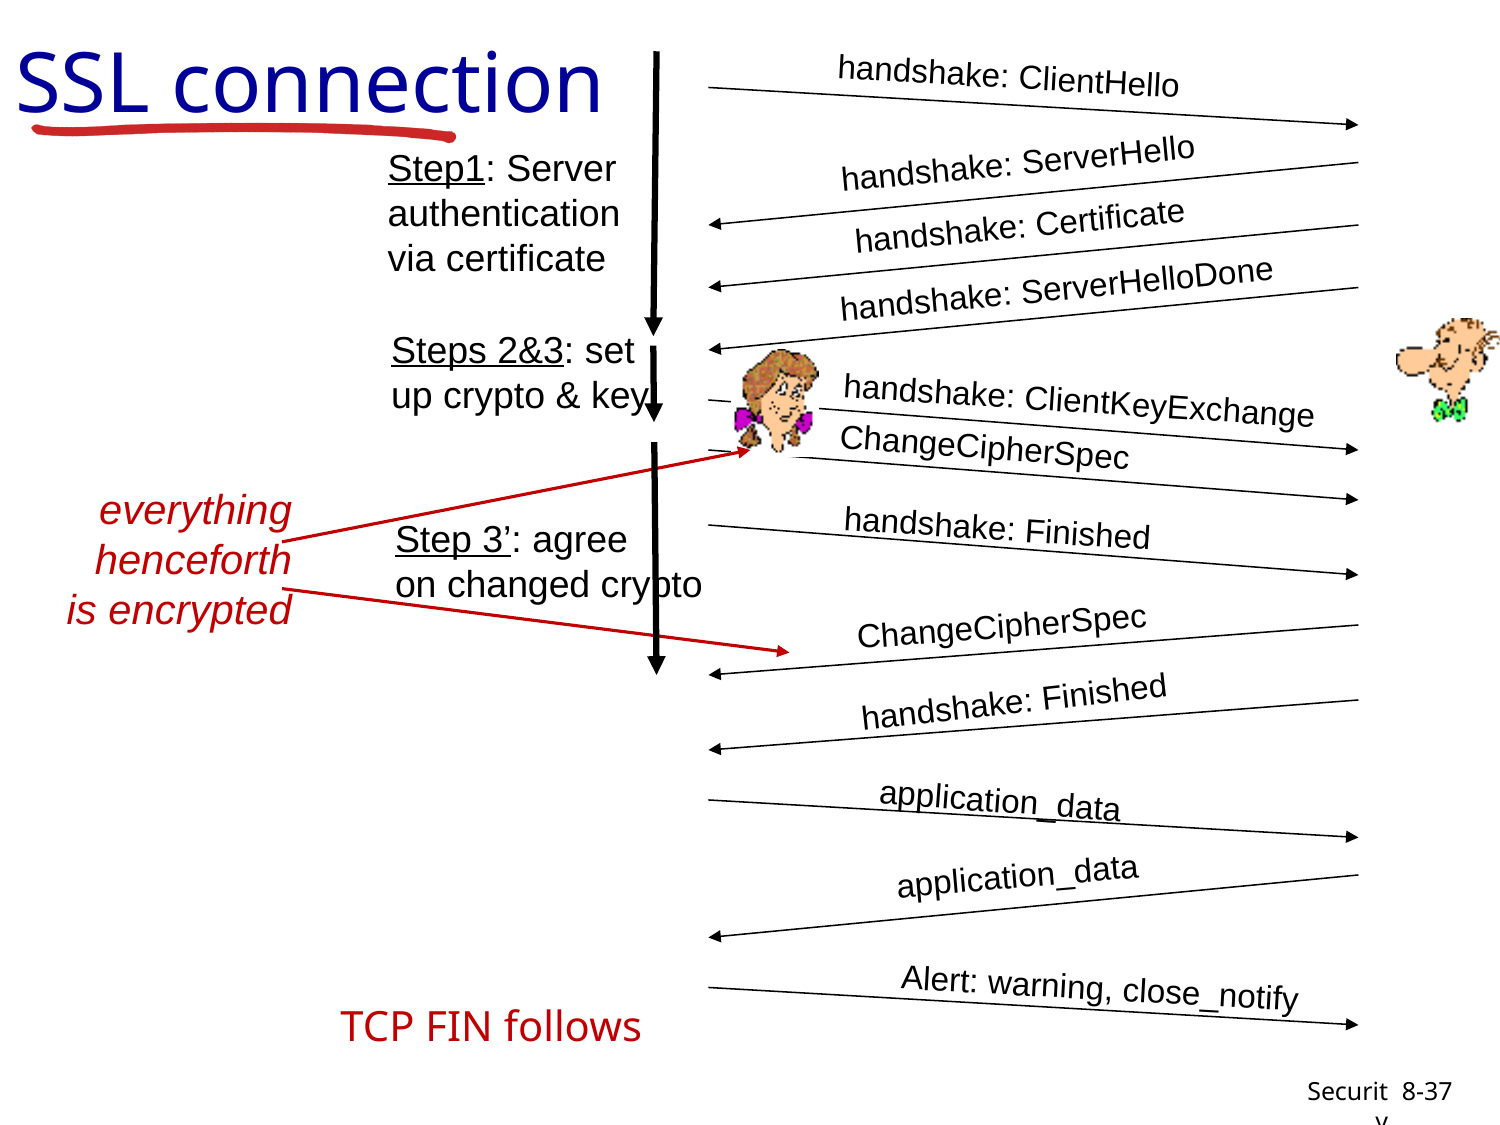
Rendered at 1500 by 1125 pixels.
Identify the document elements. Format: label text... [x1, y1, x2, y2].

text_box TCP FIN follows [325, 992, 657, 1058]
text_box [708, 47, 1359, 1026]
picture [1396, 318, 1500, 427]
text_box Step1: Server authentication via certificate [372, 136, 655, 286]
text_box Steps 2&3: set up crypto & key [376, 318, 665, 424]
picture [29, 116, 461, 150]
text_box 8-37 [1387, 1068, 1500, 1113]
picture [731, 349, 819, 457]
text_box everything henceforth is encrypted [51, 475, 307, 640]
text_box Step 3’: agree on changed crypto [380, 508, 703, 613]
title SSL connection [0, 18, 770, 144]
text_box [650, 613, 663, 675]
footer Security [1284, 1067, 1403, 1110]
